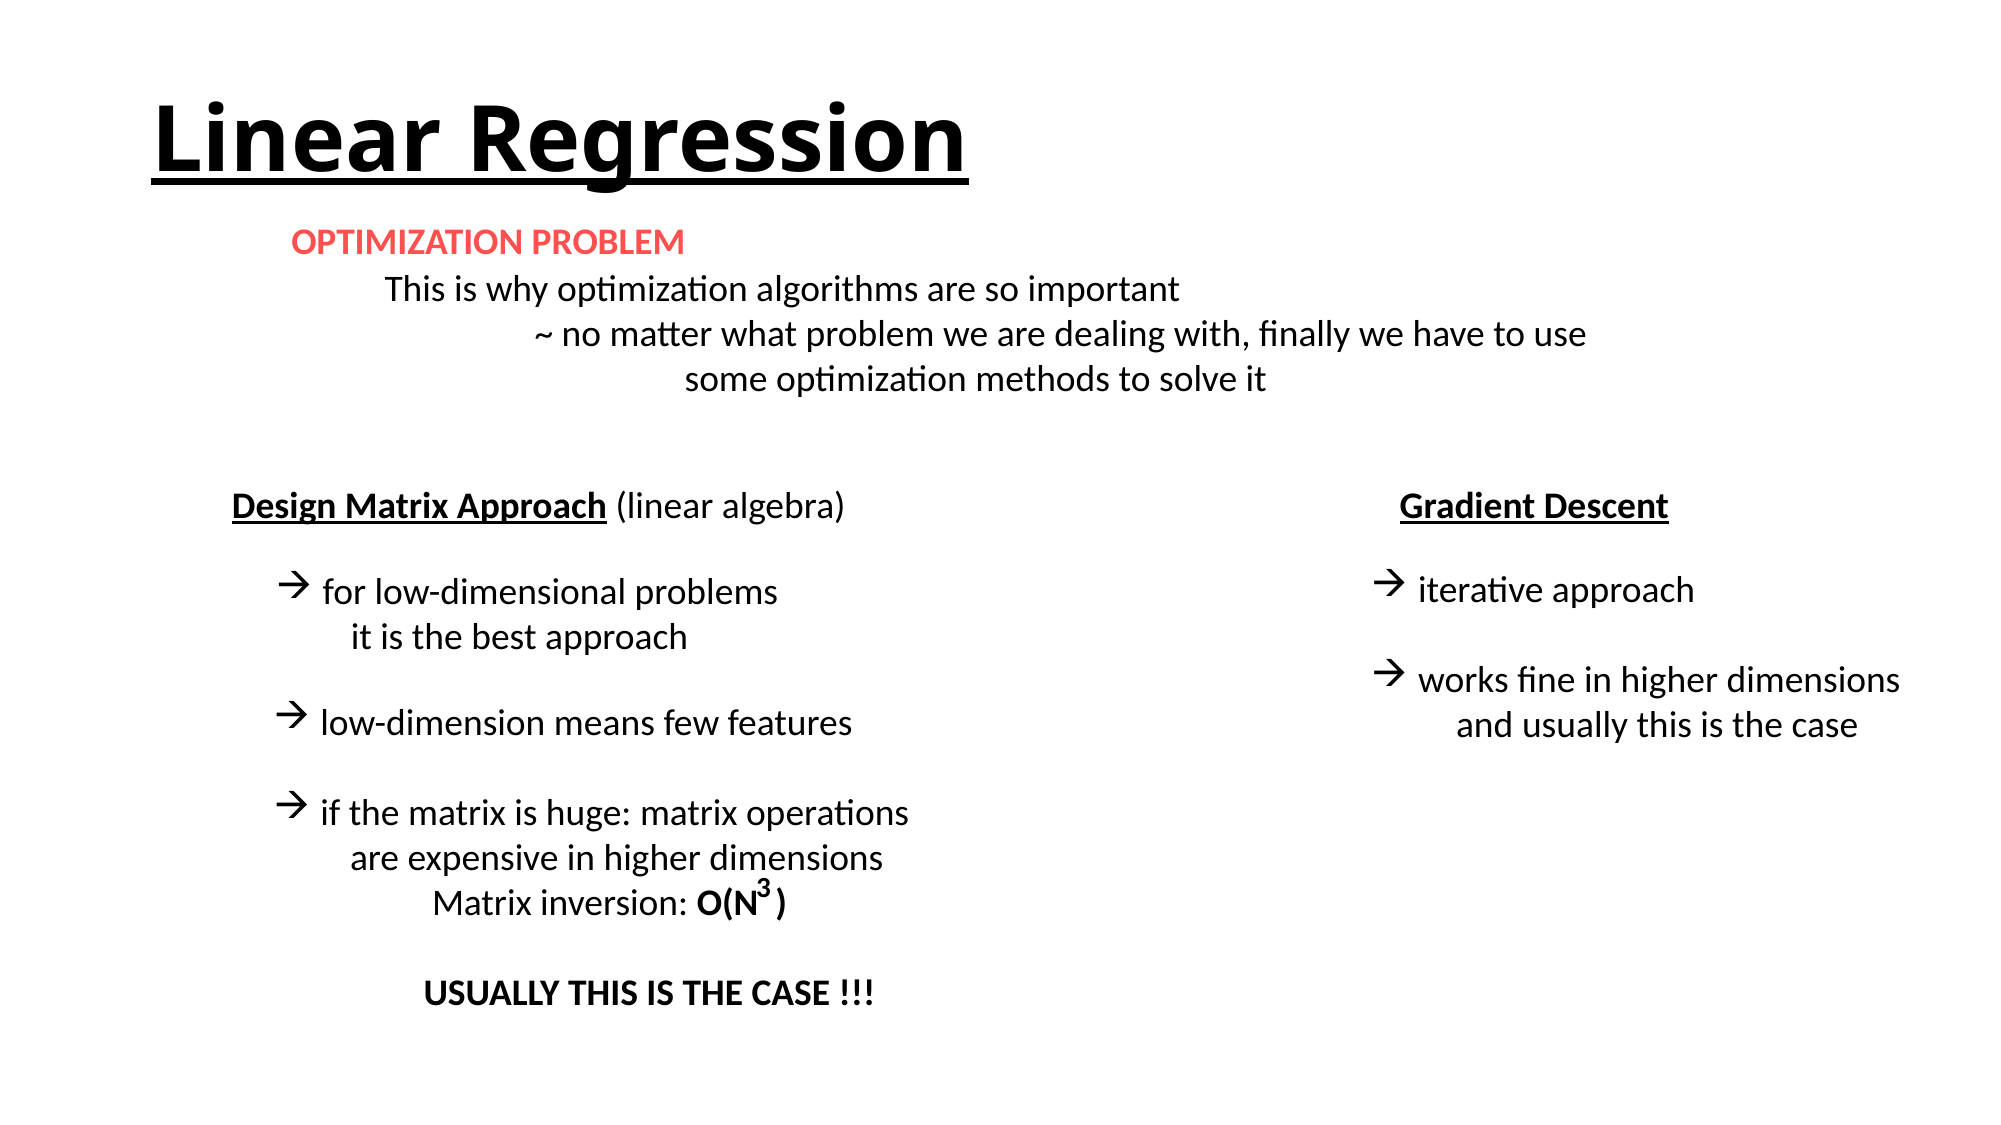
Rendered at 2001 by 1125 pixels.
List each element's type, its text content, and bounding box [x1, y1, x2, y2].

text_box iterative approach works fine in higher dimensions and usually this is the case [1356, 557, 1916, 753]
text_box Gradient Descent [1384, 473, 1685, 534]
text_box OPTIMIZATION PROBLEM [276, 209, 701, 270]
text_box low-dimension means few features if the matrix is huge: matrix operations are expensive in higher dimensions Matrix inversion: O(N ) USUALLY THIS IS THE CASE !!! [258, 690, 925, 1066]
text_box This is why optimization algorithms are so important ~ no matter what problem we are dealing with, finally we have to use some optimization methods to solve it [369, 257, 1604, 407]
text_box Design Matrix Approach (linear algebra) [217, 473, 861, 534]
text_box for low-dimensional problems it is the best approach [261, 559, 794, 665]
title Linear Regression [136, 32, 1862, 251]
text_box 3 [741, 861, 786, 911]
